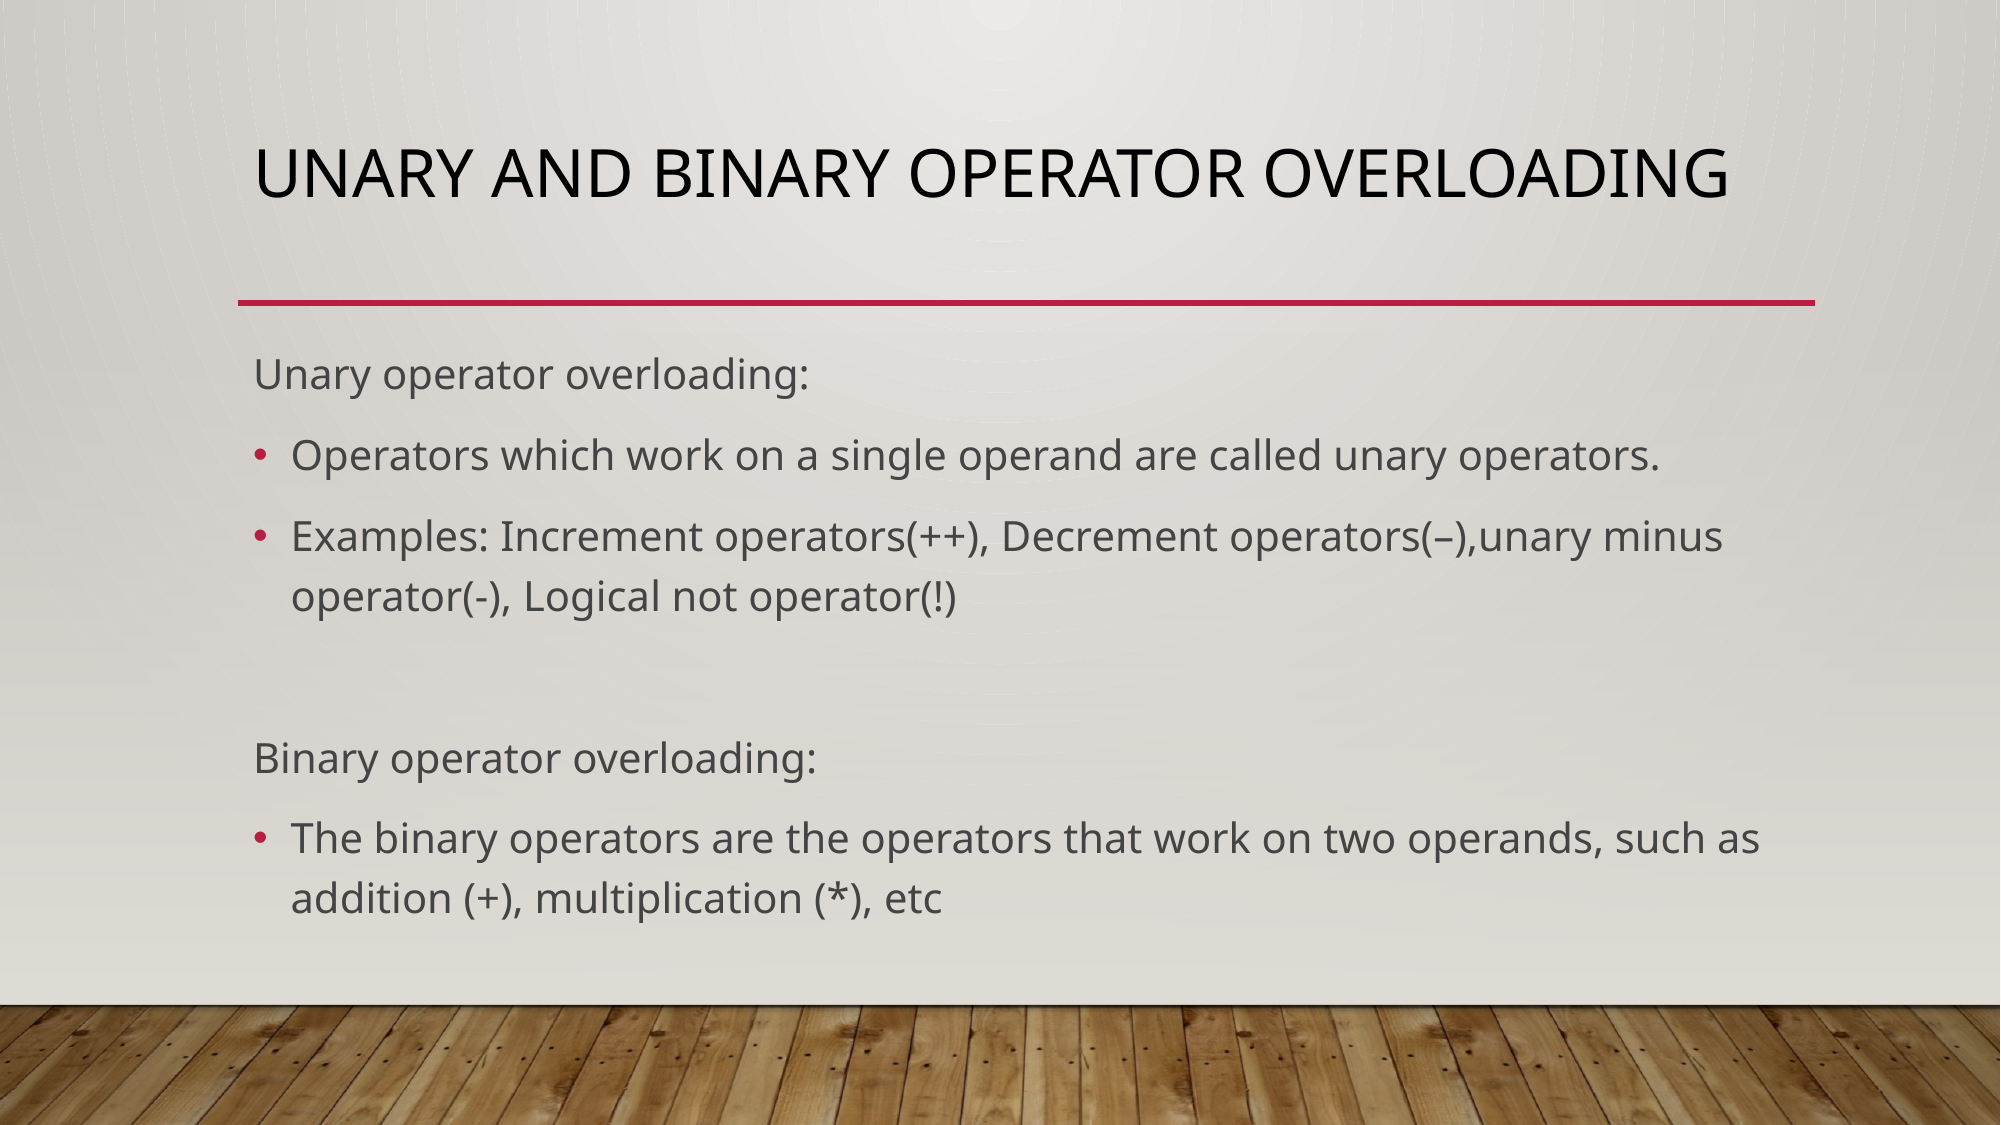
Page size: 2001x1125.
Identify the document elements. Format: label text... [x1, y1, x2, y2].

picture [0, 1005, 2000, 1125]
list Unary operator overloading: Operators which work on a single operand are called unary operators. Examples: Increment operators(++), Decrement operators(–),unary minus operator(-), Logical not operator(!) Binary operator overloading: The binary operators are the operators that work on two operands, such as addition (+), multiplication (*), etc [238, 330, 1814, 954]
title Unary and binary operator overloading [238, 131, 1814, 305]
